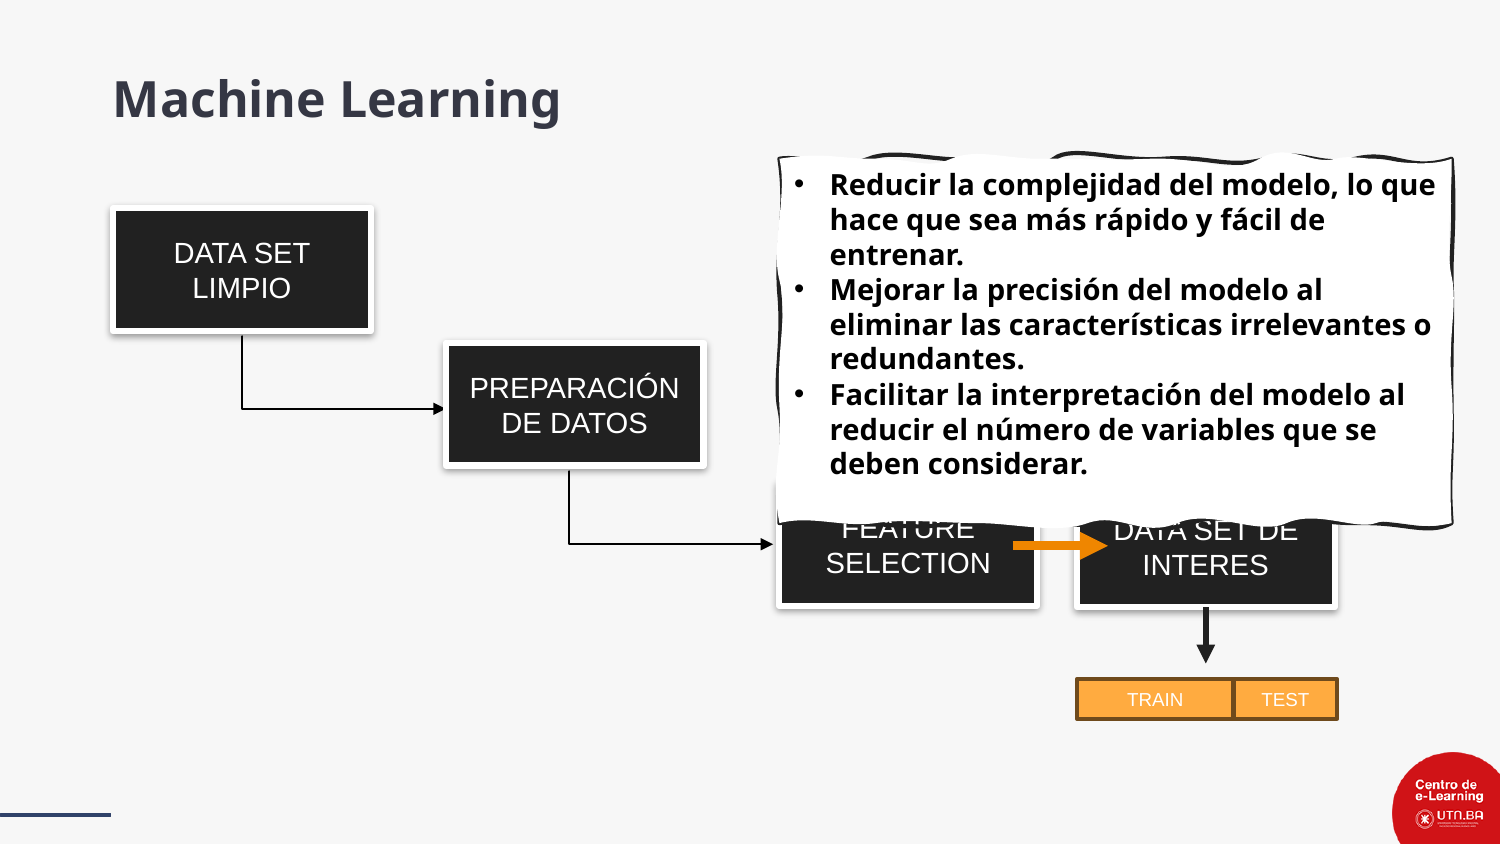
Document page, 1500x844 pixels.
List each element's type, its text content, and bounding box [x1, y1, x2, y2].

text_box FEATURE SELECTION [776, 508, 1040, 609]
text_box DATA SET LIMPIO [110, 205, 374, 334]
text_box Machine Learning [112, 74, 1230, 139]
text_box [634, 405, 708, 610]
text_box Reducir la complejidad del modelo, lo que hace que sea más rápido y fácil de entrenar. Mejorar la precisión del modelo al eliminar las características irrelevantes o redundantes. Facilitar la interpretación del modelo al reducir el número de variables que se deben considerar. [775, 150, 1456, 531]
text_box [307, 270, 381, 475]
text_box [1076, 678, 1338, 719]
picture [0, 0, 1500, 844]
text_box DATA SET DE INTERES [1074, 521, 1338, 610]
text_box PREPARACIÓN DE DATOS [443, 340, 707, 469]
